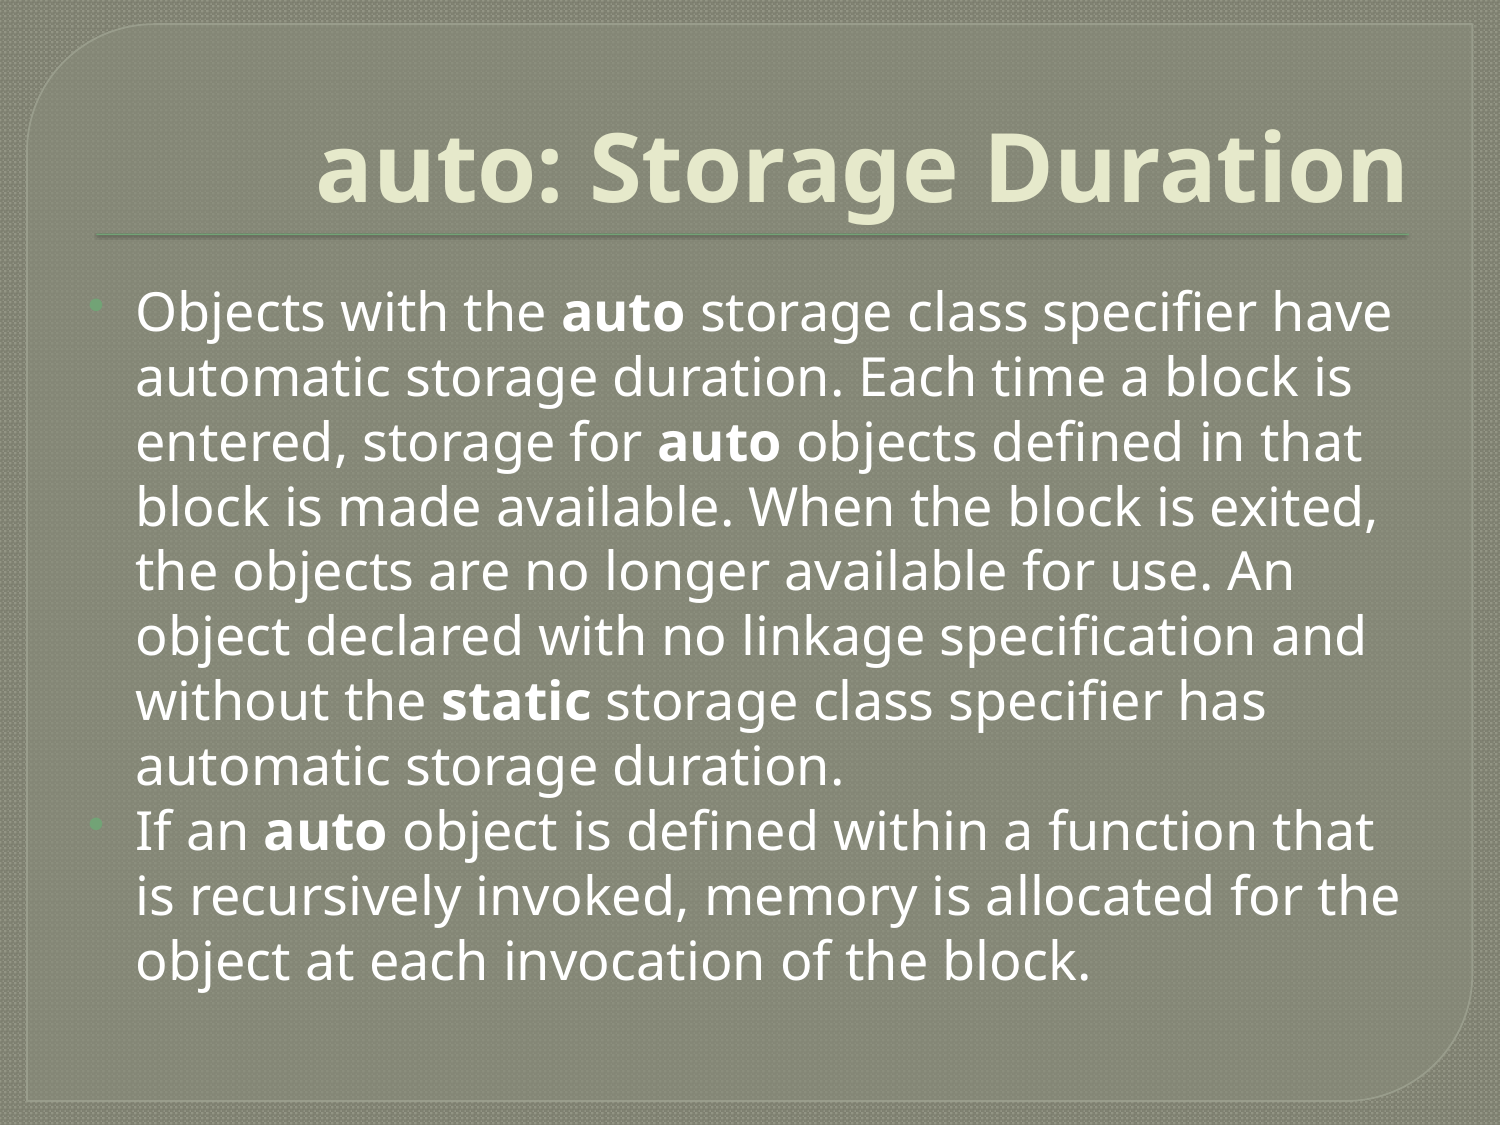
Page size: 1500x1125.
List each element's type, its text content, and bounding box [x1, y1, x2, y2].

title auto: Storage Duration [75, 41, 1425, 230]
list Objects with the auto storage class specifier have automatic storage duration. Each time a block is entered, storage for auto objects defined in that block is made available. When the block is exited, the objects are no longer available for use. An object declared with no linkage specification and without the static storage class specifier has automatic storage duration. If an auto object is defined within a function that is recursively invoked, memory is allocated for the object at each invocation of the block. [75, 270, 1425, 1013]
